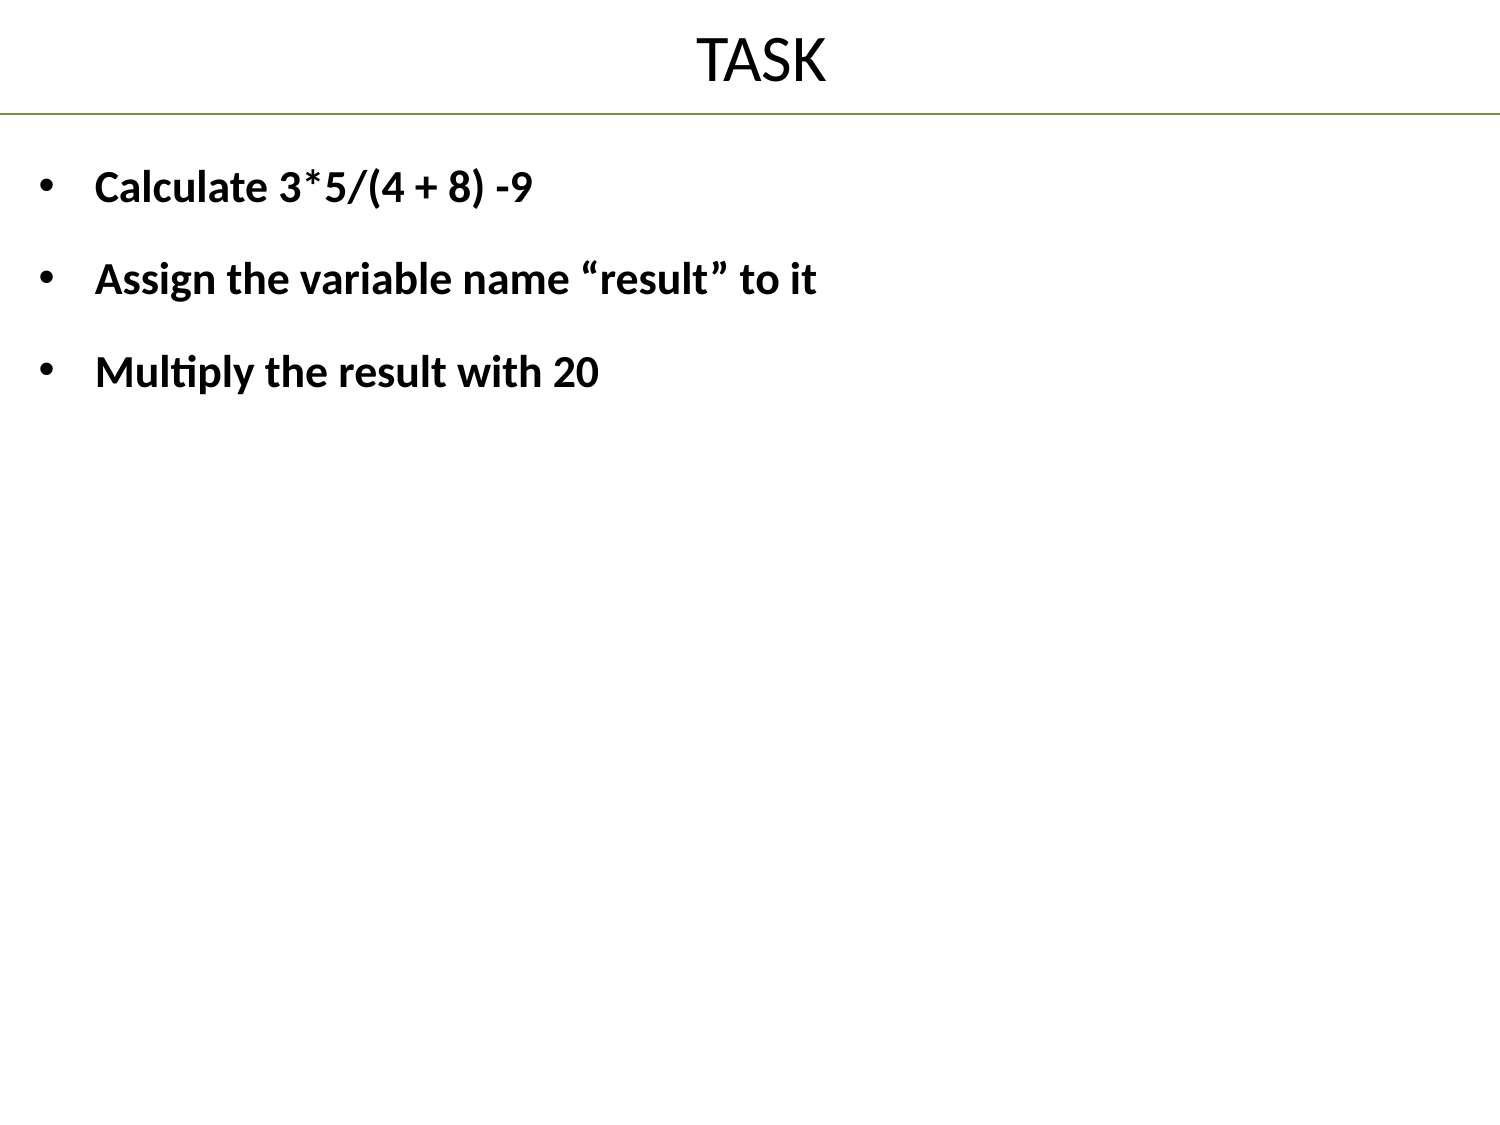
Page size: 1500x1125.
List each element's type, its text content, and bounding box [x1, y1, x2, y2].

list TASK [218, 7, 1306, 114]
list Calculate 3*5/(4 + 8) -9 Assign the variable name “result” to it Multiply the result with 20 [23, 149, 1477, 1012]
